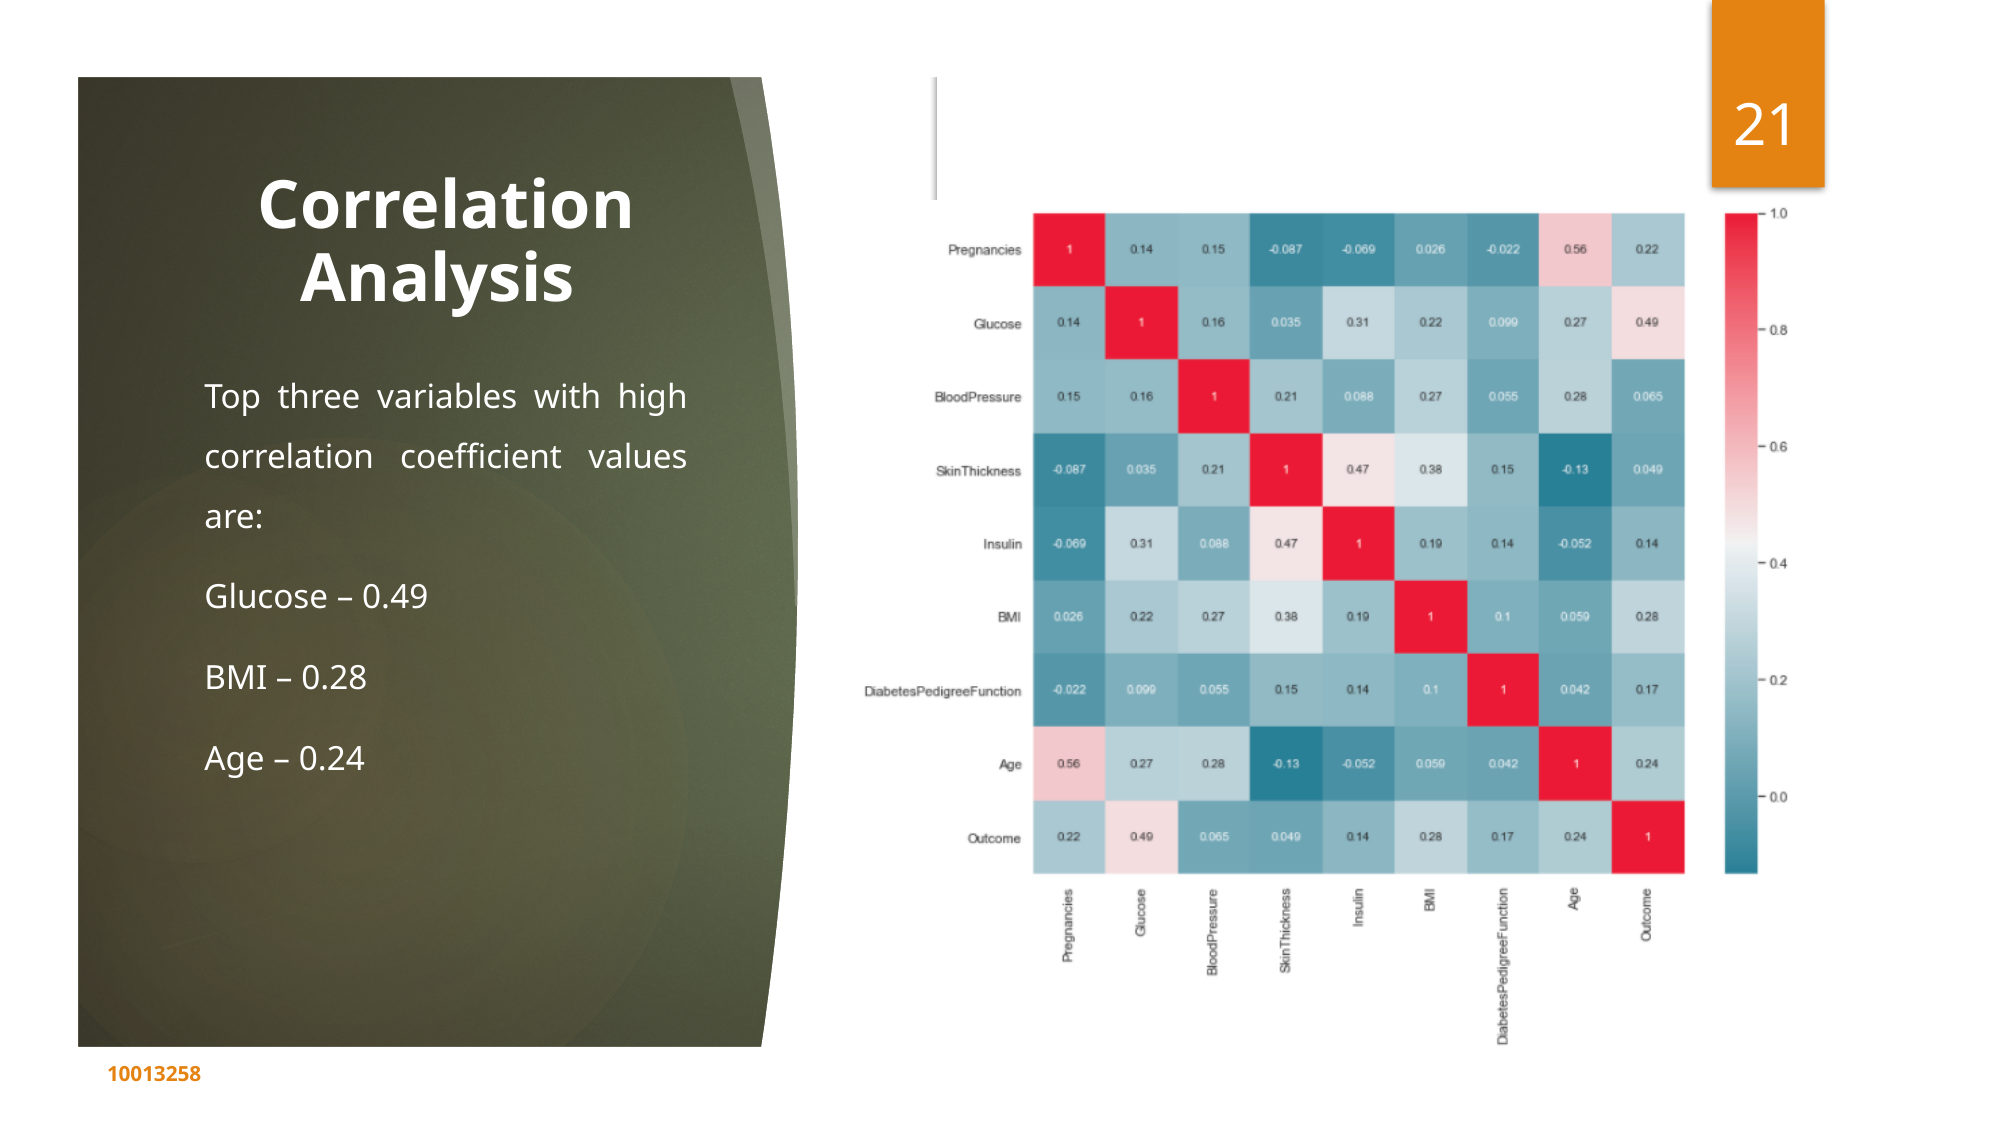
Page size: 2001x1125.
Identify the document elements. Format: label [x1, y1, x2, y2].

picture [825, 200, 1875, 1063]
text_box [0, 0, 2000, 1125]
